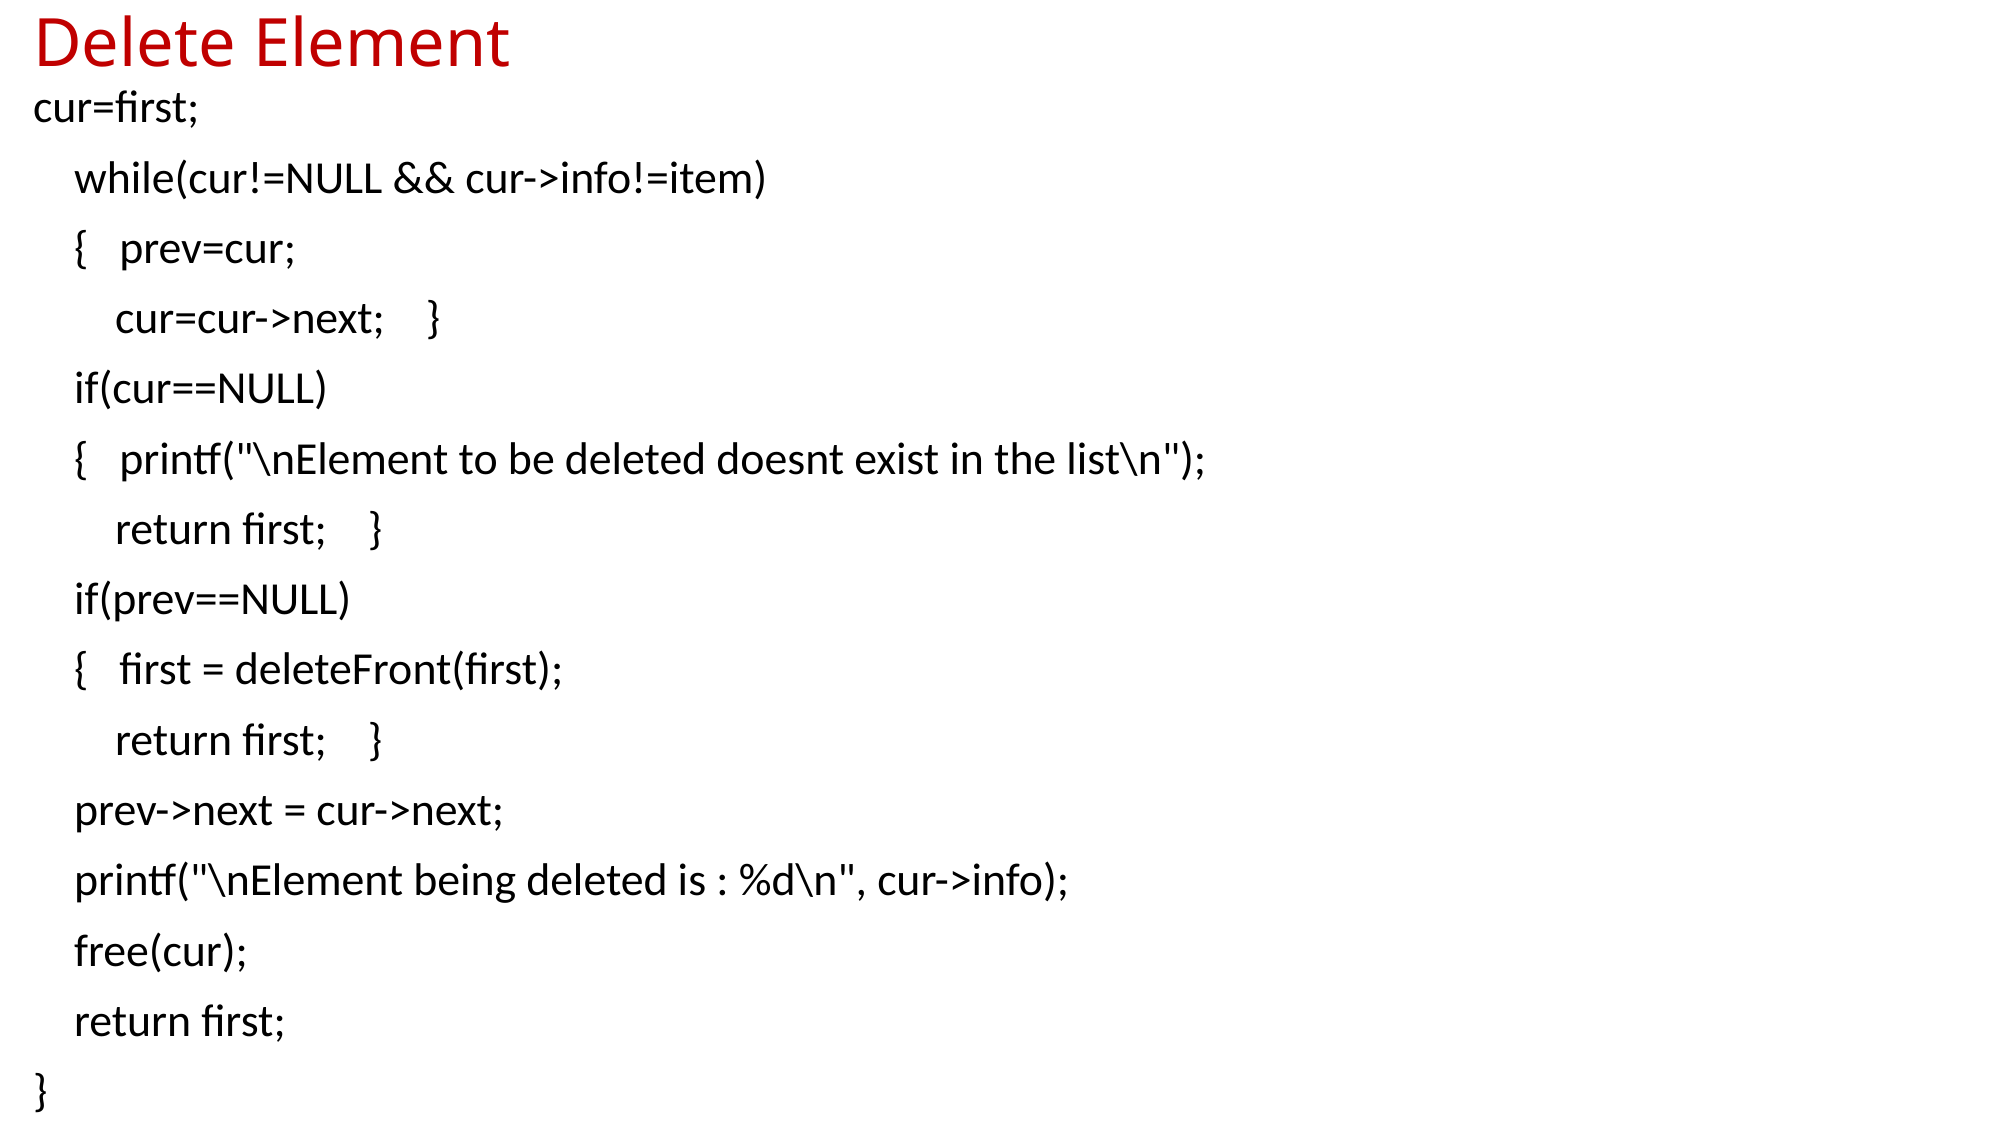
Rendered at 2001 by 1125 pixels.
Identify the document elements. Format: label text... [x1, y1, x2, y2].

title Delete Element [18, 11, 1258, 75]
list cur=first; while(cur!=NULL && cur->info!=item) { prev=cur; cur=cur->next; } if(cur==NULL) { printf("\nElement to be deleted doesnt exist in the list\n"); return first; } if(prev==NULL) { first = deleteFront(first); return first; } prev->next = cur->next; printf("\nElement being deleted is : %d\n", cur->info); free(cur); return first; } [18, 75, 1744, 1112]
